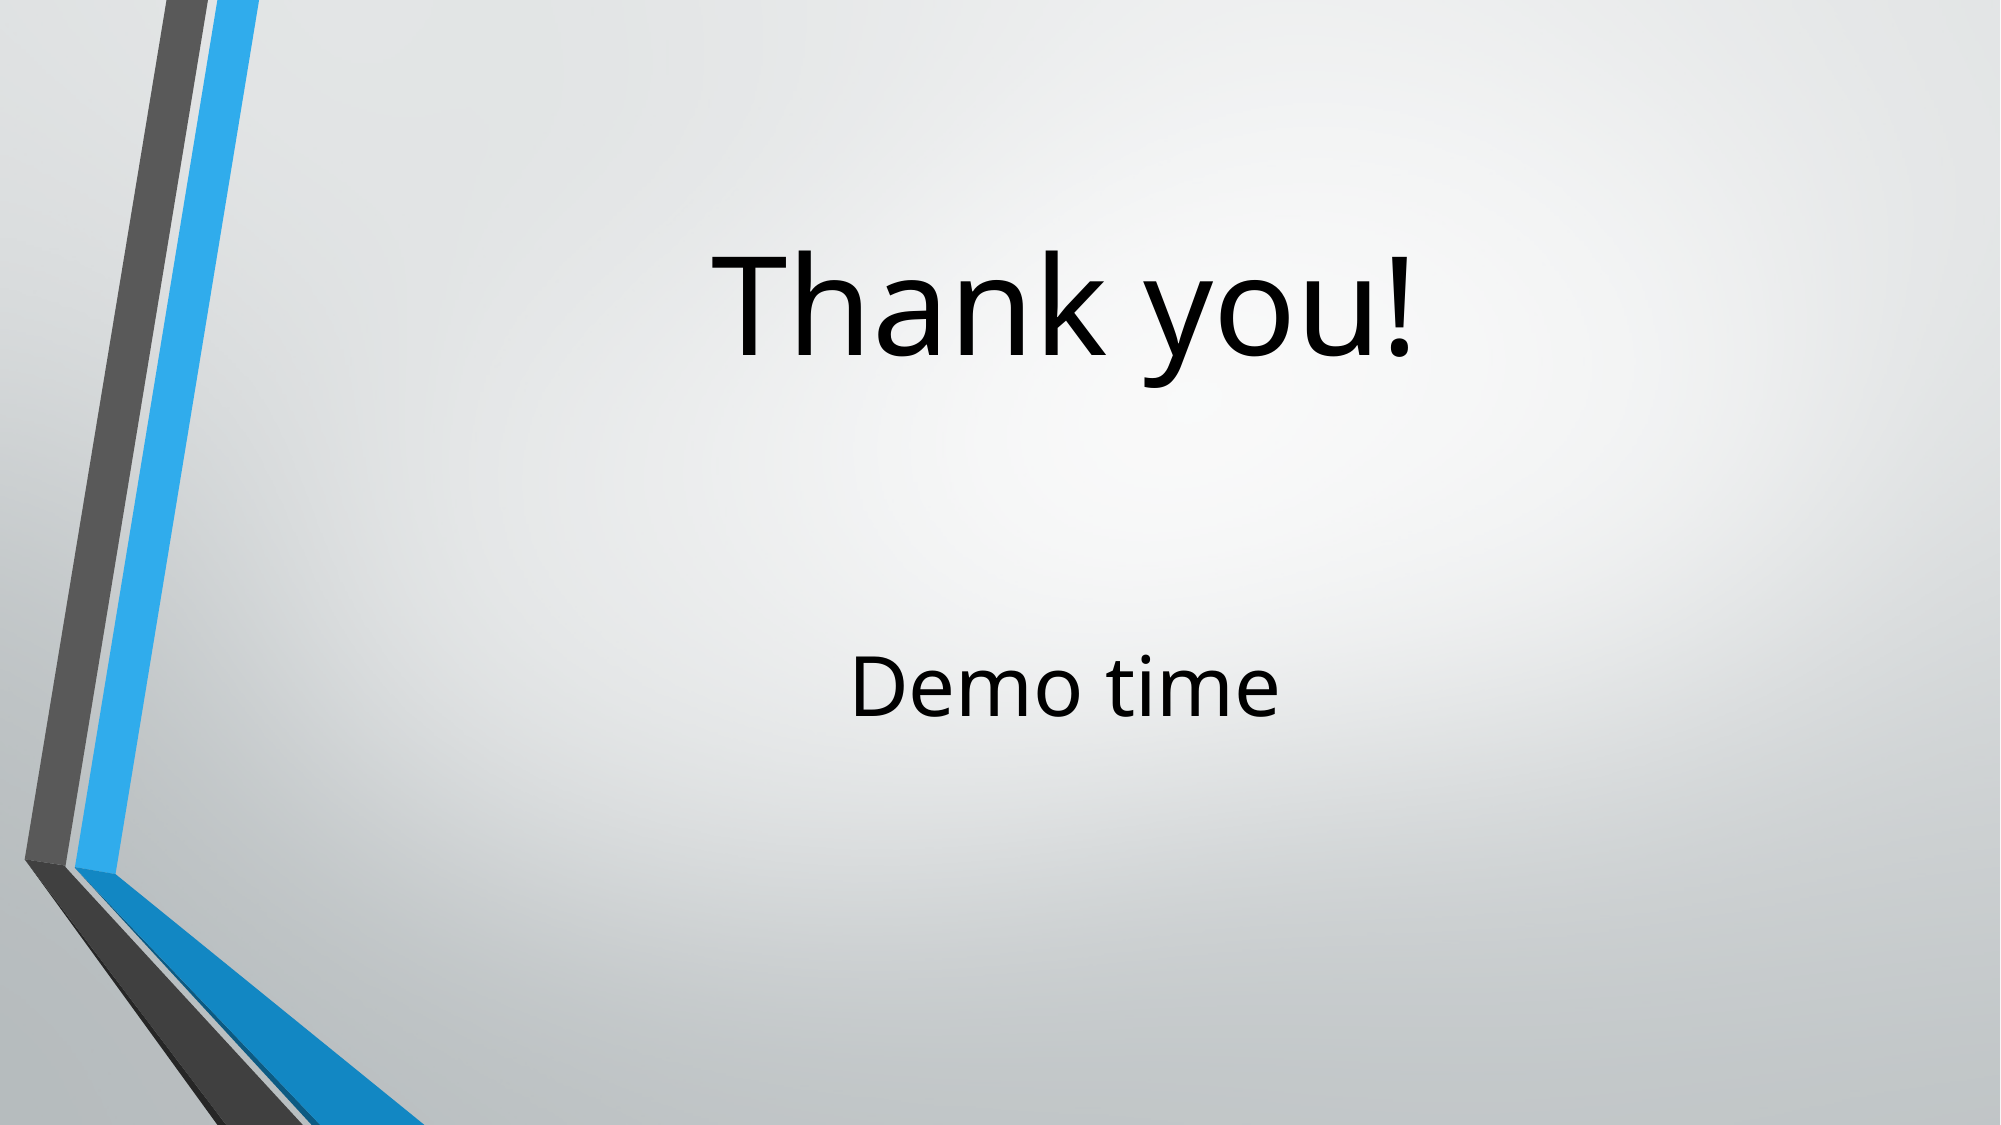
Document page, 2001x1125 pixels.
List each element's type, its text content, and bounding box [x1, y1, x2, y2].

title Thank you! [243, 156, 1887, 444]
text_box Demo time [243, 538, 1887, 827]
